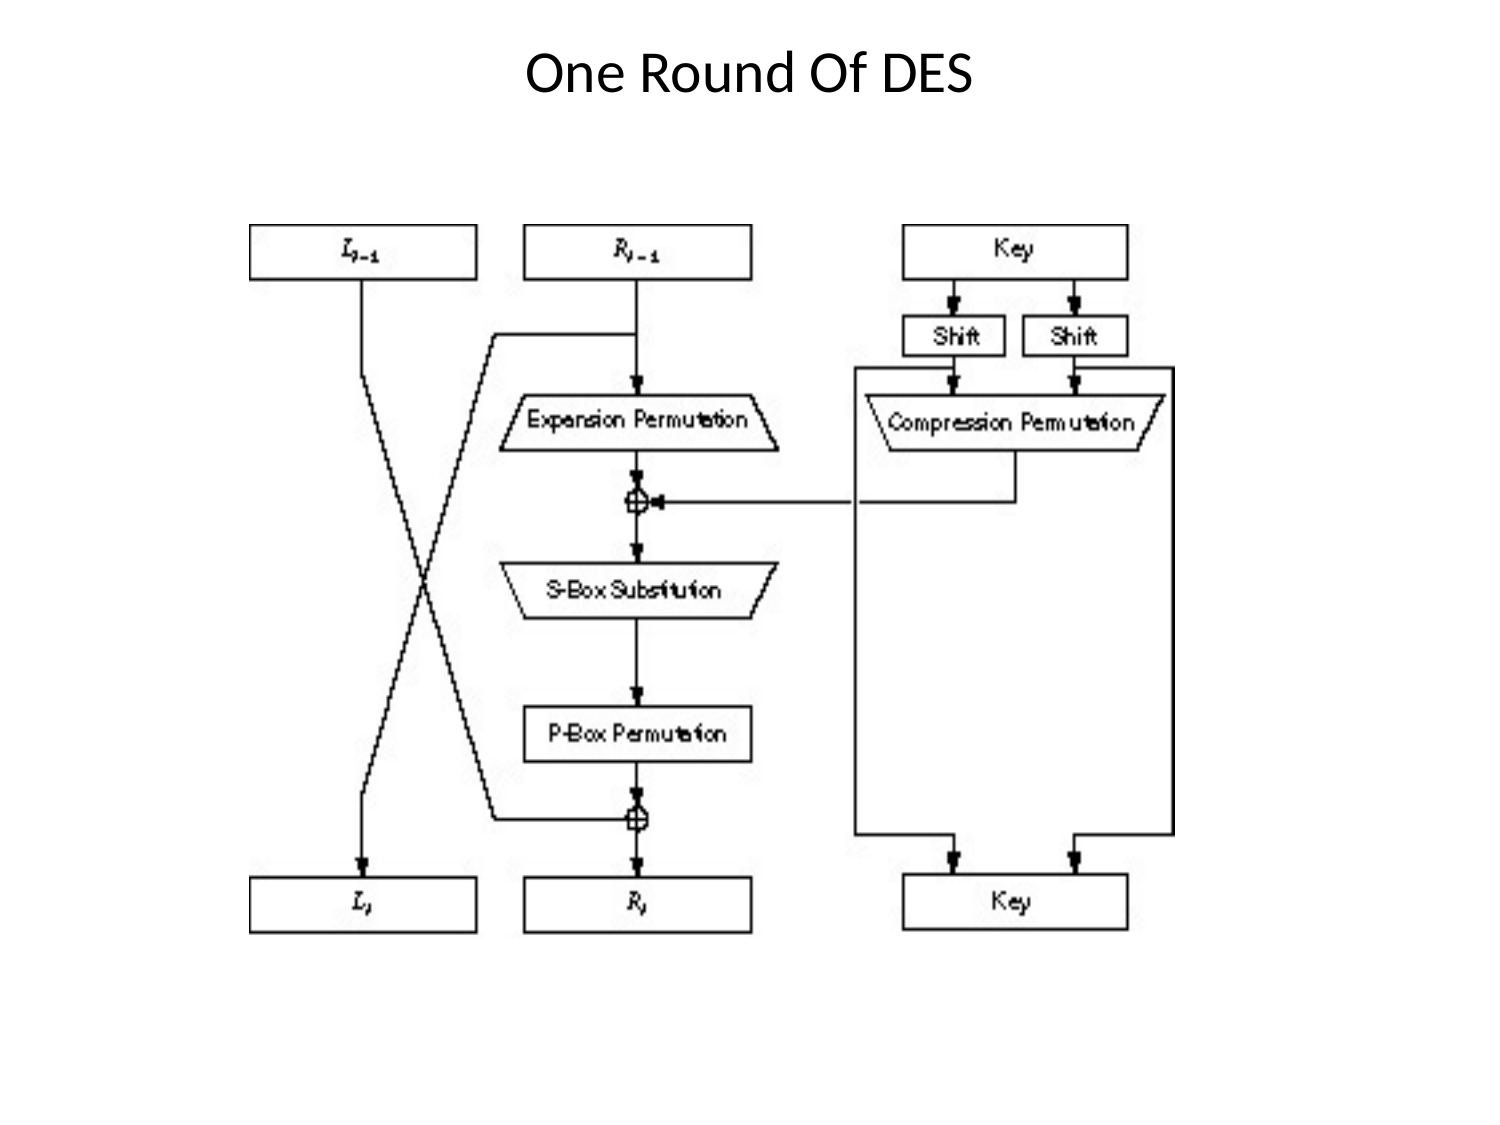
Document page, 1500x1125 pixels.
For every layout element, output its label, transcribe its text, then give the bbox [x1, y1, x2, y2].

picture [249, 224, 1176, 938]
title One Round Of DES [75, 24, 1425, 113]
